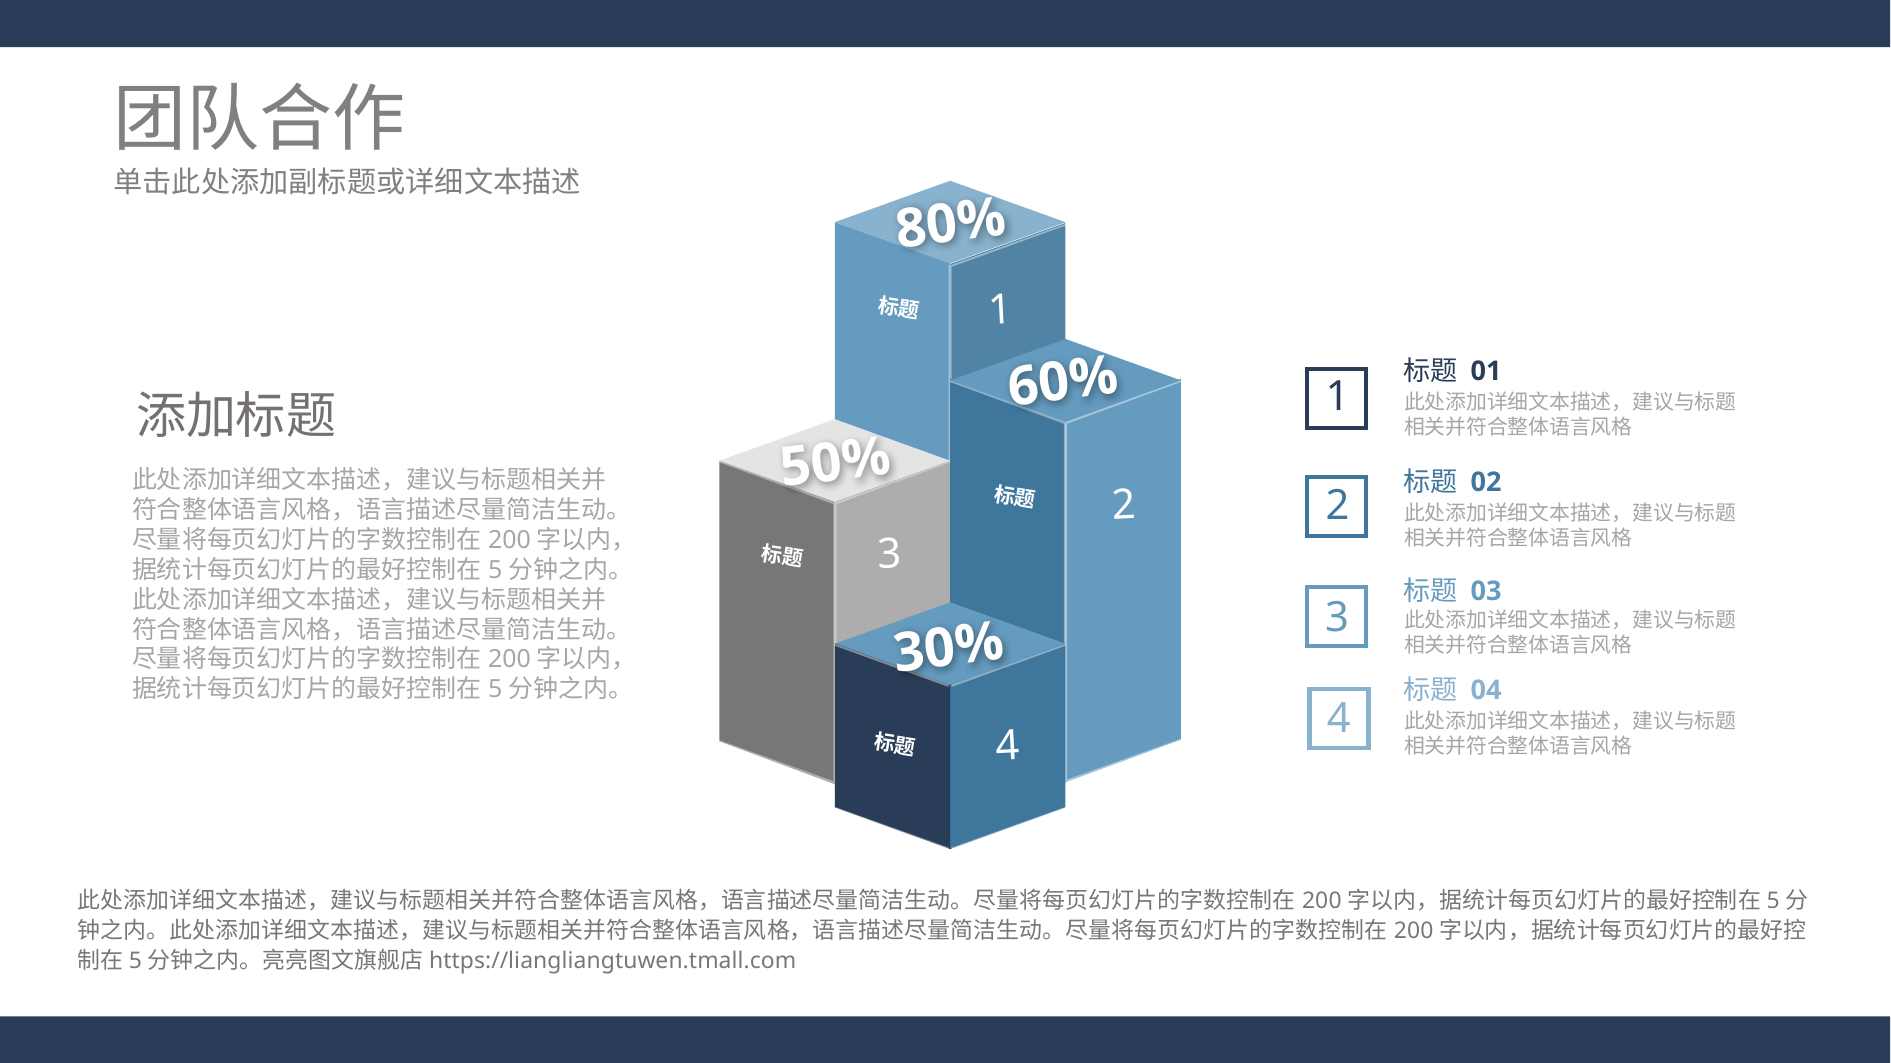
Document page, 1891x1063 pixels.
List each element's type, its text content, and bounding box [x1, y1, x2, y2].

text_box 团队合作 [94, 77, 1796, 153]
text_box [719, 418, 944, 786]
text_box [1285, 457, 1759, 559]
text_box 单击此处添加副标题或详细文本描述 [94, 153, 1796, 217]
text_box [1287, 665, 1759, 767]
text_box 添加标题 [89, 376, 383, 451]
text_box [949, 337, 1182, 785]
text_box [0, 0, 1891, 49]
text_box [0, 1014, 1891, 1063]
text_box 此处添加详细文本描述，建议与标题相关并符合整体语言风格，语言描述尽量简洁生动。尽量将每页幻灯片的字数控制在200字以内，据统计每页幻灯片的最好控制在5分钟之内。此处添加详细文本描述，建议与标题相关并符合整体语言风格，语言描述尽量简洁生动。尽量将每页幻灯片的字数控制在200字以内，据统计每页幻灯片的最好控制在5分钟之内。亮亮图文旗舰店https://liangliangtuwen.tmall.com [62, 874, 1832, 1009]
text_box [1285, 345, 1759, 448]
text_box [831, 602, 1066, 852]
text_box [1285, 565, 1759, 665]
text_box 此处添加详细文本描述，建议与标题相关并符合整体语言风格，语言描述尽量简洁生动。尽量将每页幻灯片的字数控制在200字以内，据统计每页幻灯片的最好控制在5分钟之内。此处添加详细文本描述，建议与标题相关并符合整体语言风格，语言描述尽量简洁生动。尽量将每页幻灯片的字数控制在200字以内，据统计每页幻灯片的最好控制在5分钟之内。 [117, 455, 638, 711]
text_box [834, 179, 1066, 417]
